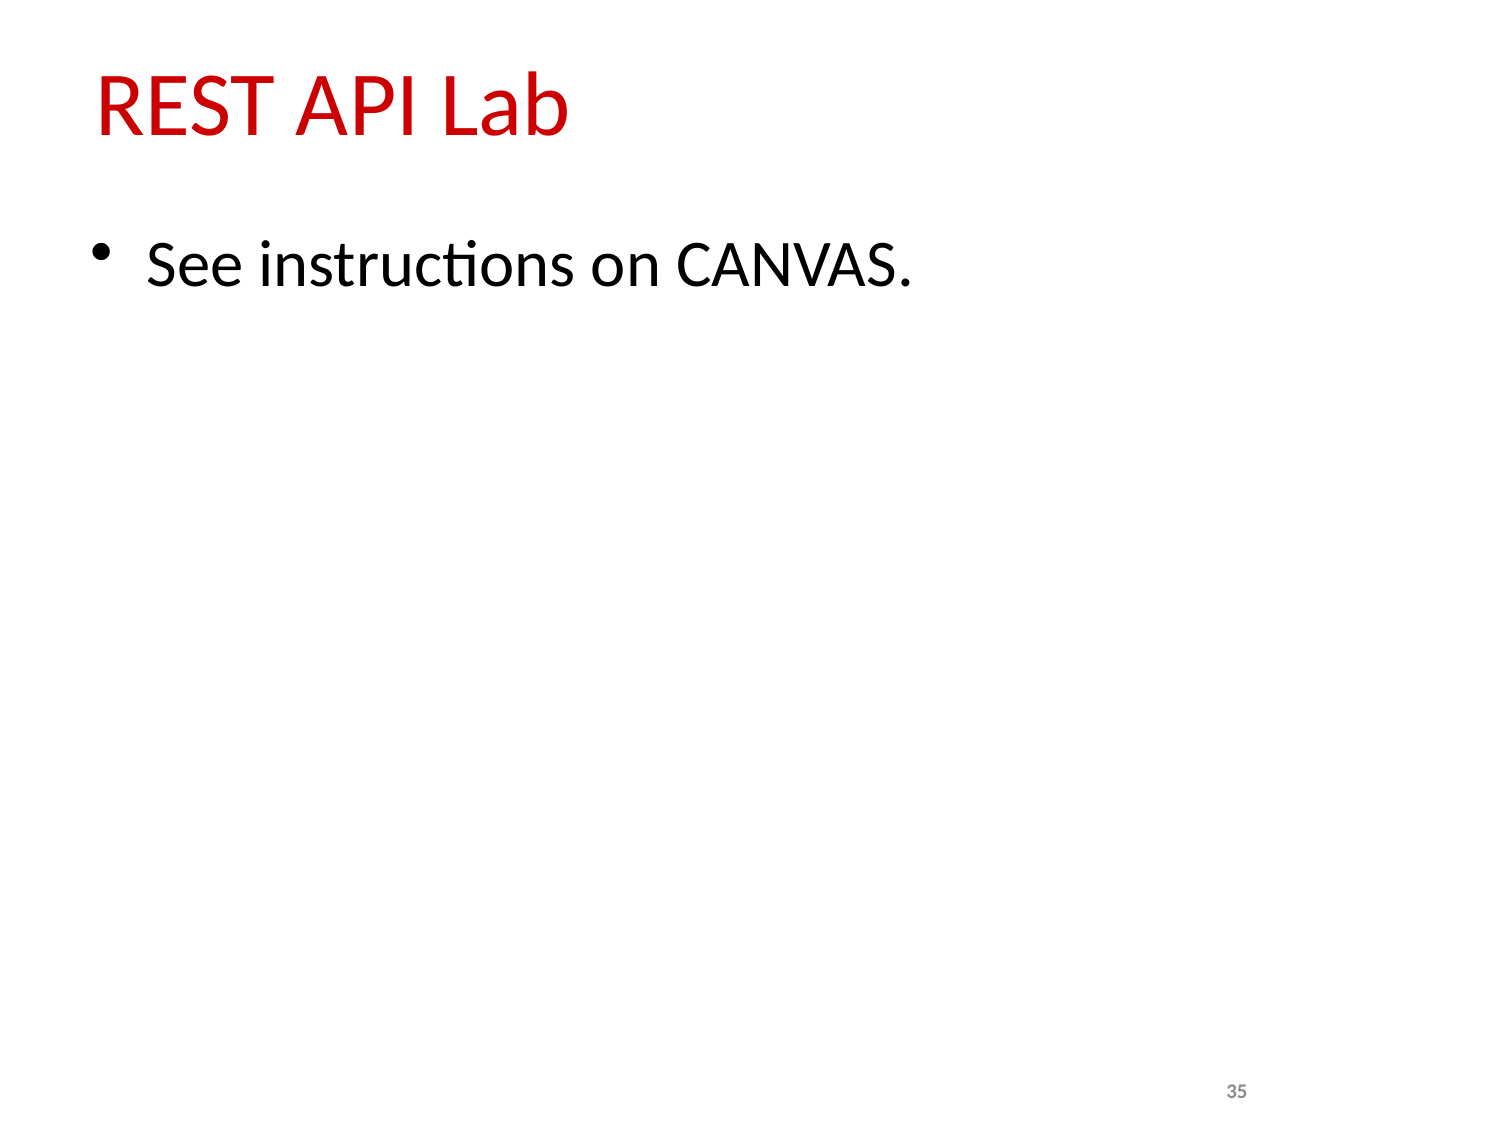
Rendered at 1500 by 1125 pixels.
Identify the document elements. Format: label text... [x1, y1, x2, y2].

slide_number 35 [912, 1060, 1263, 1121]
list See instructions on CANVAS. [75, 212, 1488, 988]
title REST API Lab [80, 5, 1500, 193]
